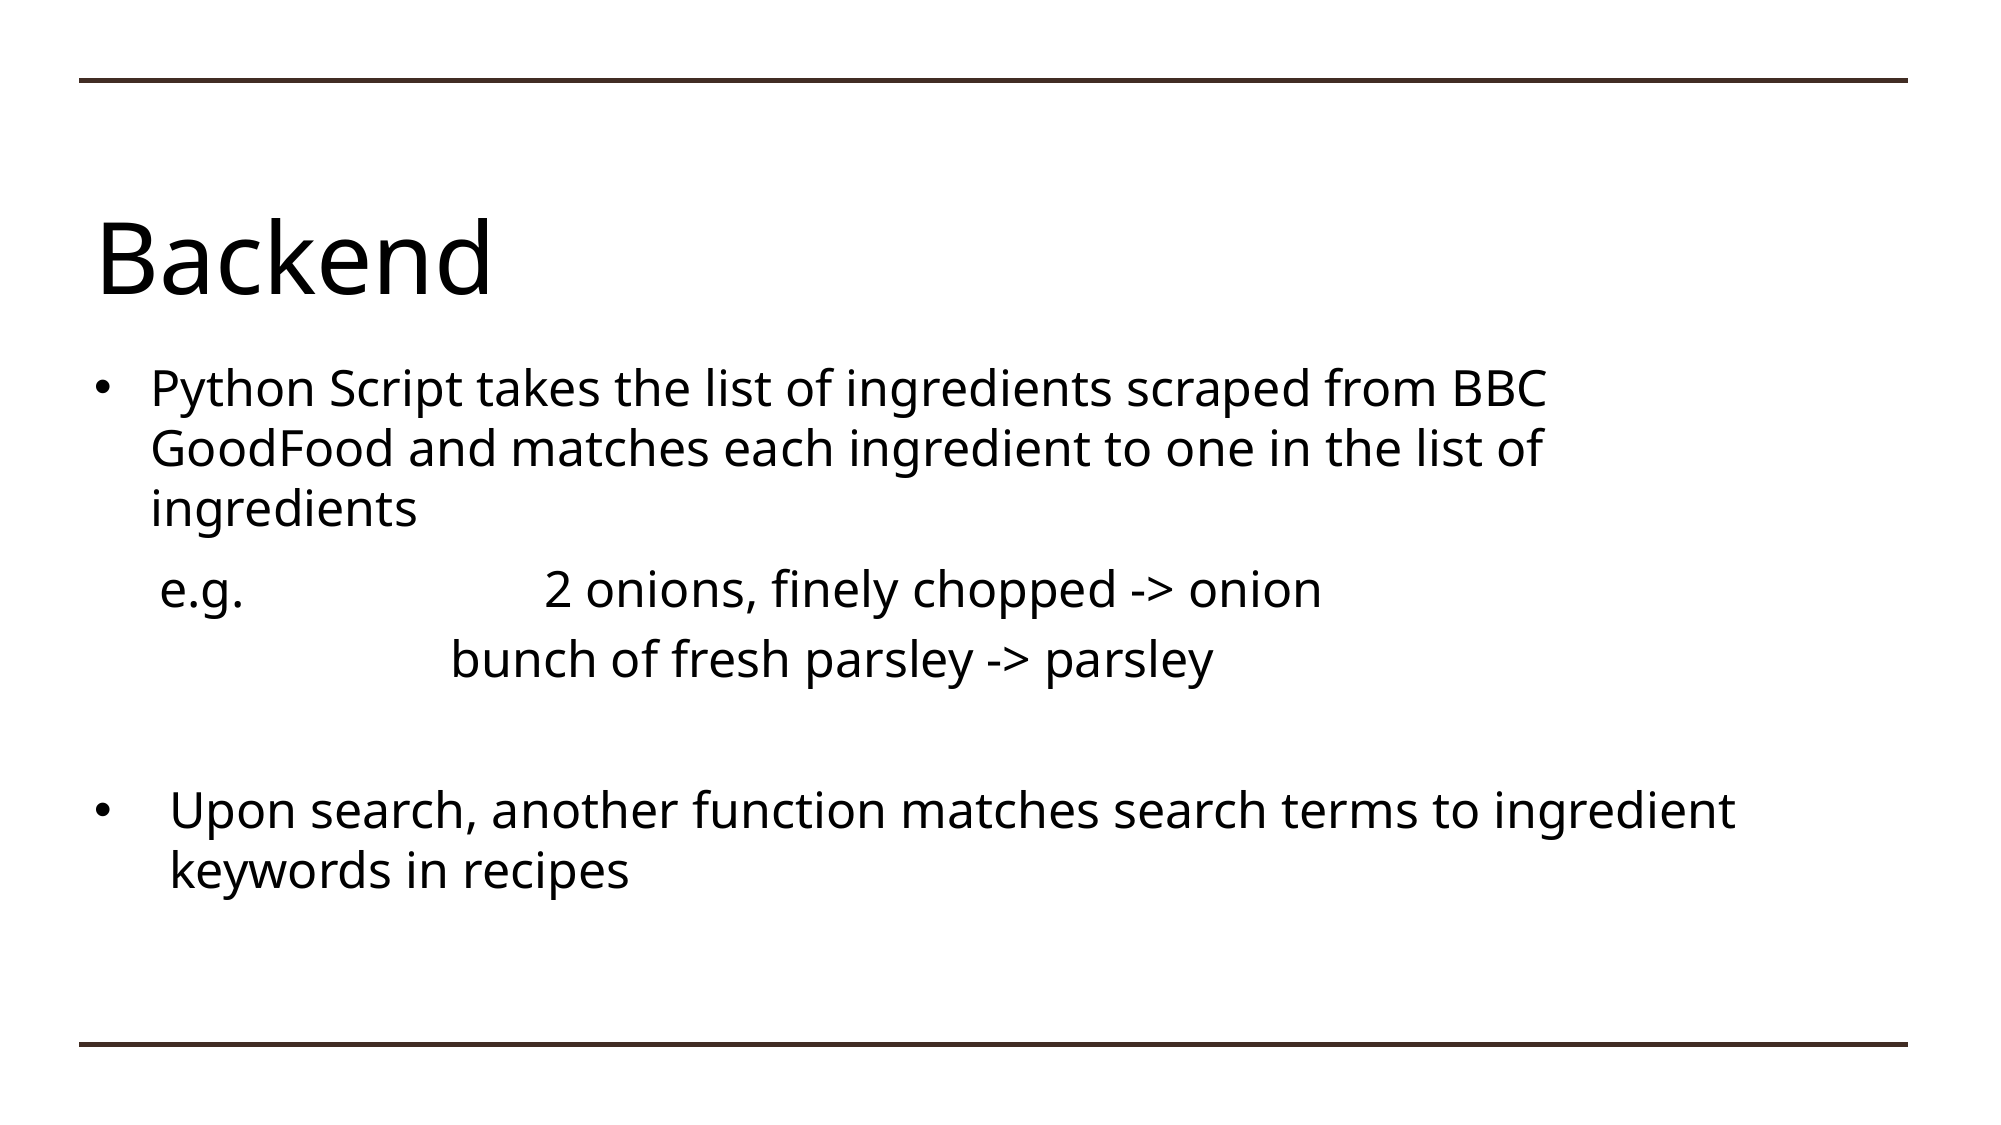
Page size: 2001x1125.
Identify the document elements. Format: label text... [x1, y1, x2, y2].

list Python Script takes the list of ingredients scraped from BBC GoodFood and matches each ingredient to one in the list of ingredients e.g. 2 onions, finely chopped -> onion bunch of fresh parsley -> parsley Upon search, another function matches search terms to ingredient keywords in recipes [79, 348, 1803, 965]
title Backend [79, 160, 1824, 349]
